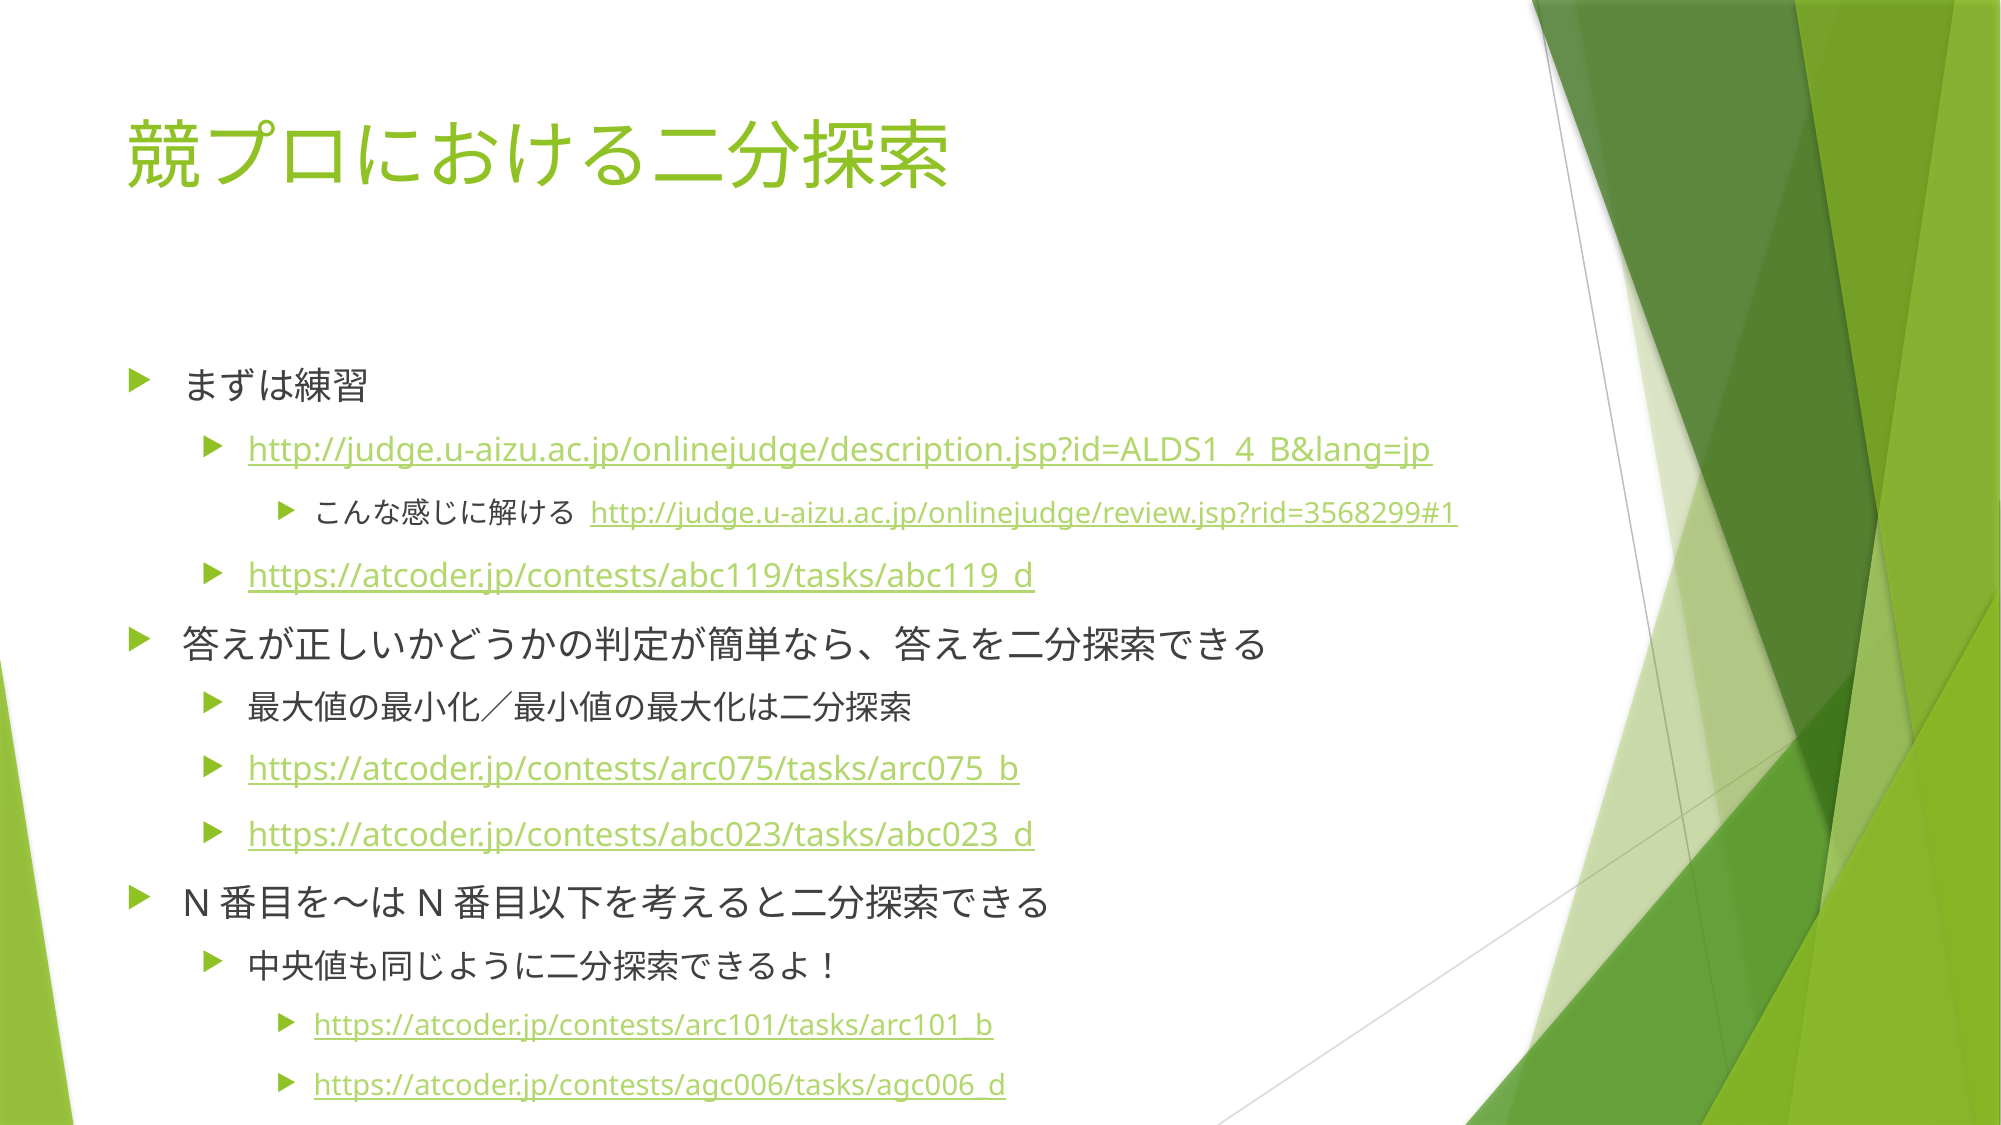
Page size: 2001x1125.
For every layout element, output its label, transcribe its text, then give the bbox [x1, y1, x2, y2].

list まずは練習 http://judge.u-aizu.ac.jp/onlinejudge/description.jsp?id=ALDS1_4_B&lang=jp こんな感じに解ける http://judge.u-aizu.ac.jp/onlinejudge/review.jsp?rid=3568299#1 https://atcoder.jp/contests/abc119/tasks/abc119_d 答えが正しいかどうかの判定が簡単なら、答えを二分探索できる 最大値の最小化／最小値の最大化は二分探索 https://atcoder.jp/contests/arc075/tasks/arc075_b https://atcoder.jp/contests/abc023/tasks/abc023_d N番目を～はN番目以下を考えると二分探索できる 中央値も同じように二分探索できるよ！ https://atcoder.jp/contests/arc101/tasks/arc101_b https://atcoder.jp/contests/agc006/tasks/agc006_d [111, 354, 1522, 1092]
title 競プロにおける二分探索 [111, 99, 1522, 317]
